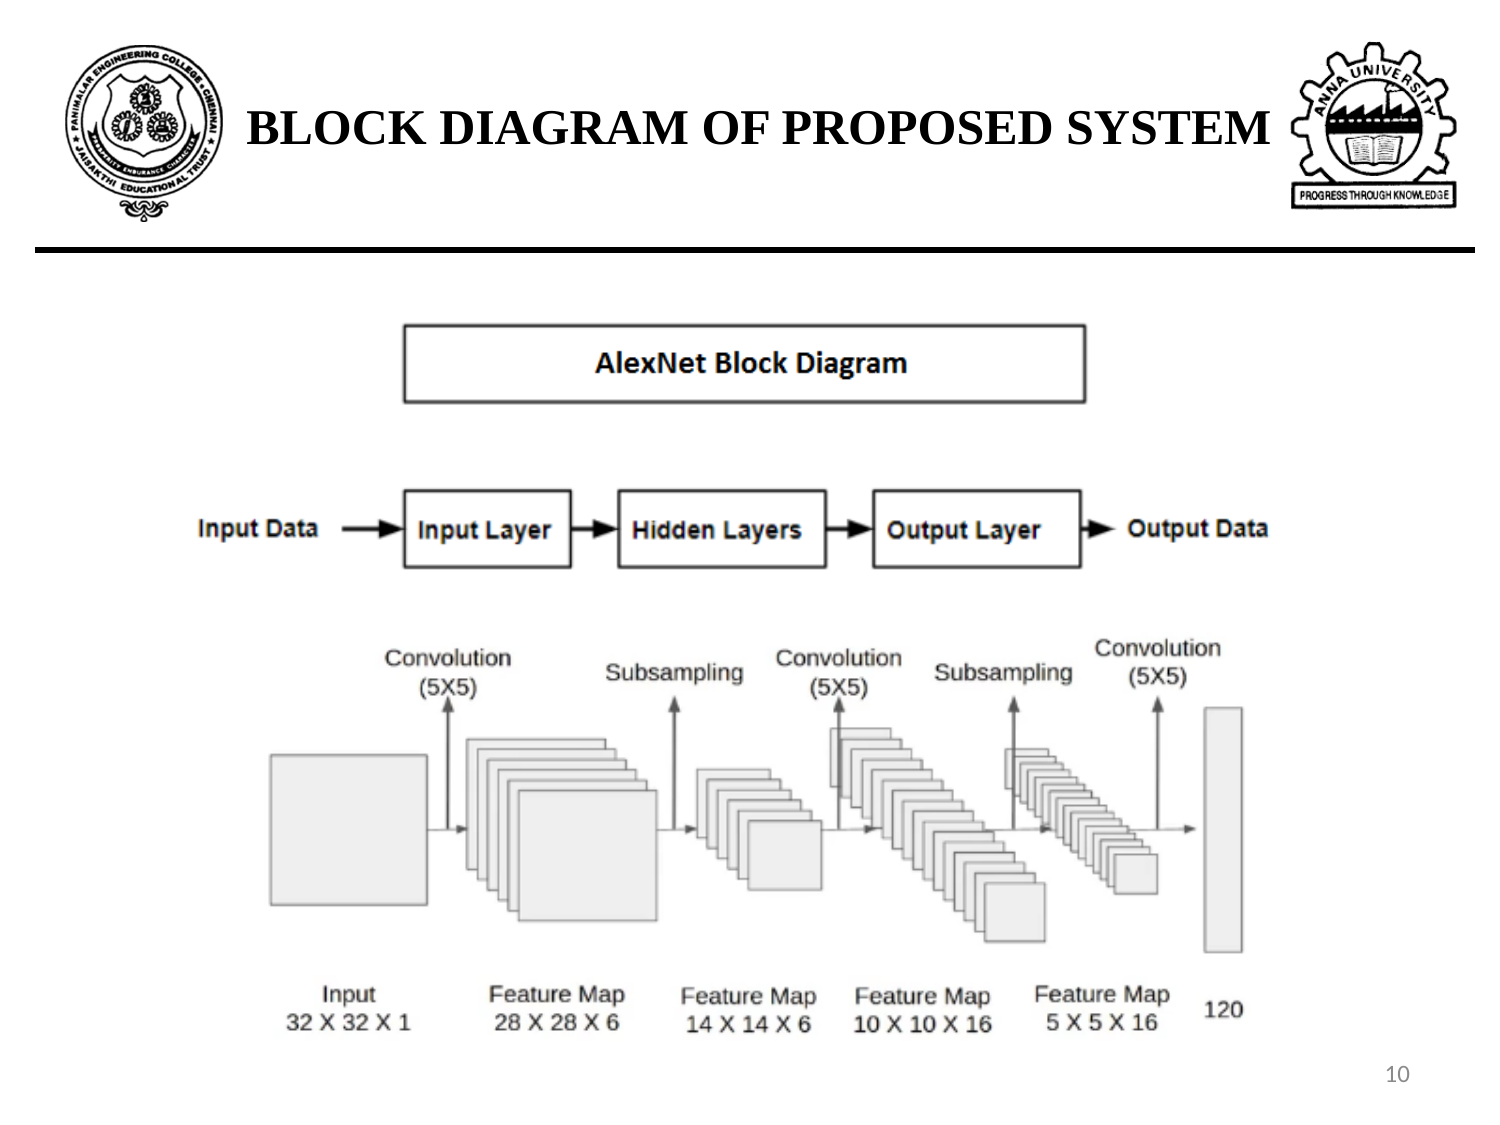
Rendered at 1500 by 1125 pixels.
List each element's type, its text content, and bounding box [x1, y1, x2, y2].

picture [187, 287, 1340, 593]
picture [237, 598, 1290, 1076]
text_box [34, 29, 1476, 251]
slide_number 10 [1074, 1042, 1425, 1103]
